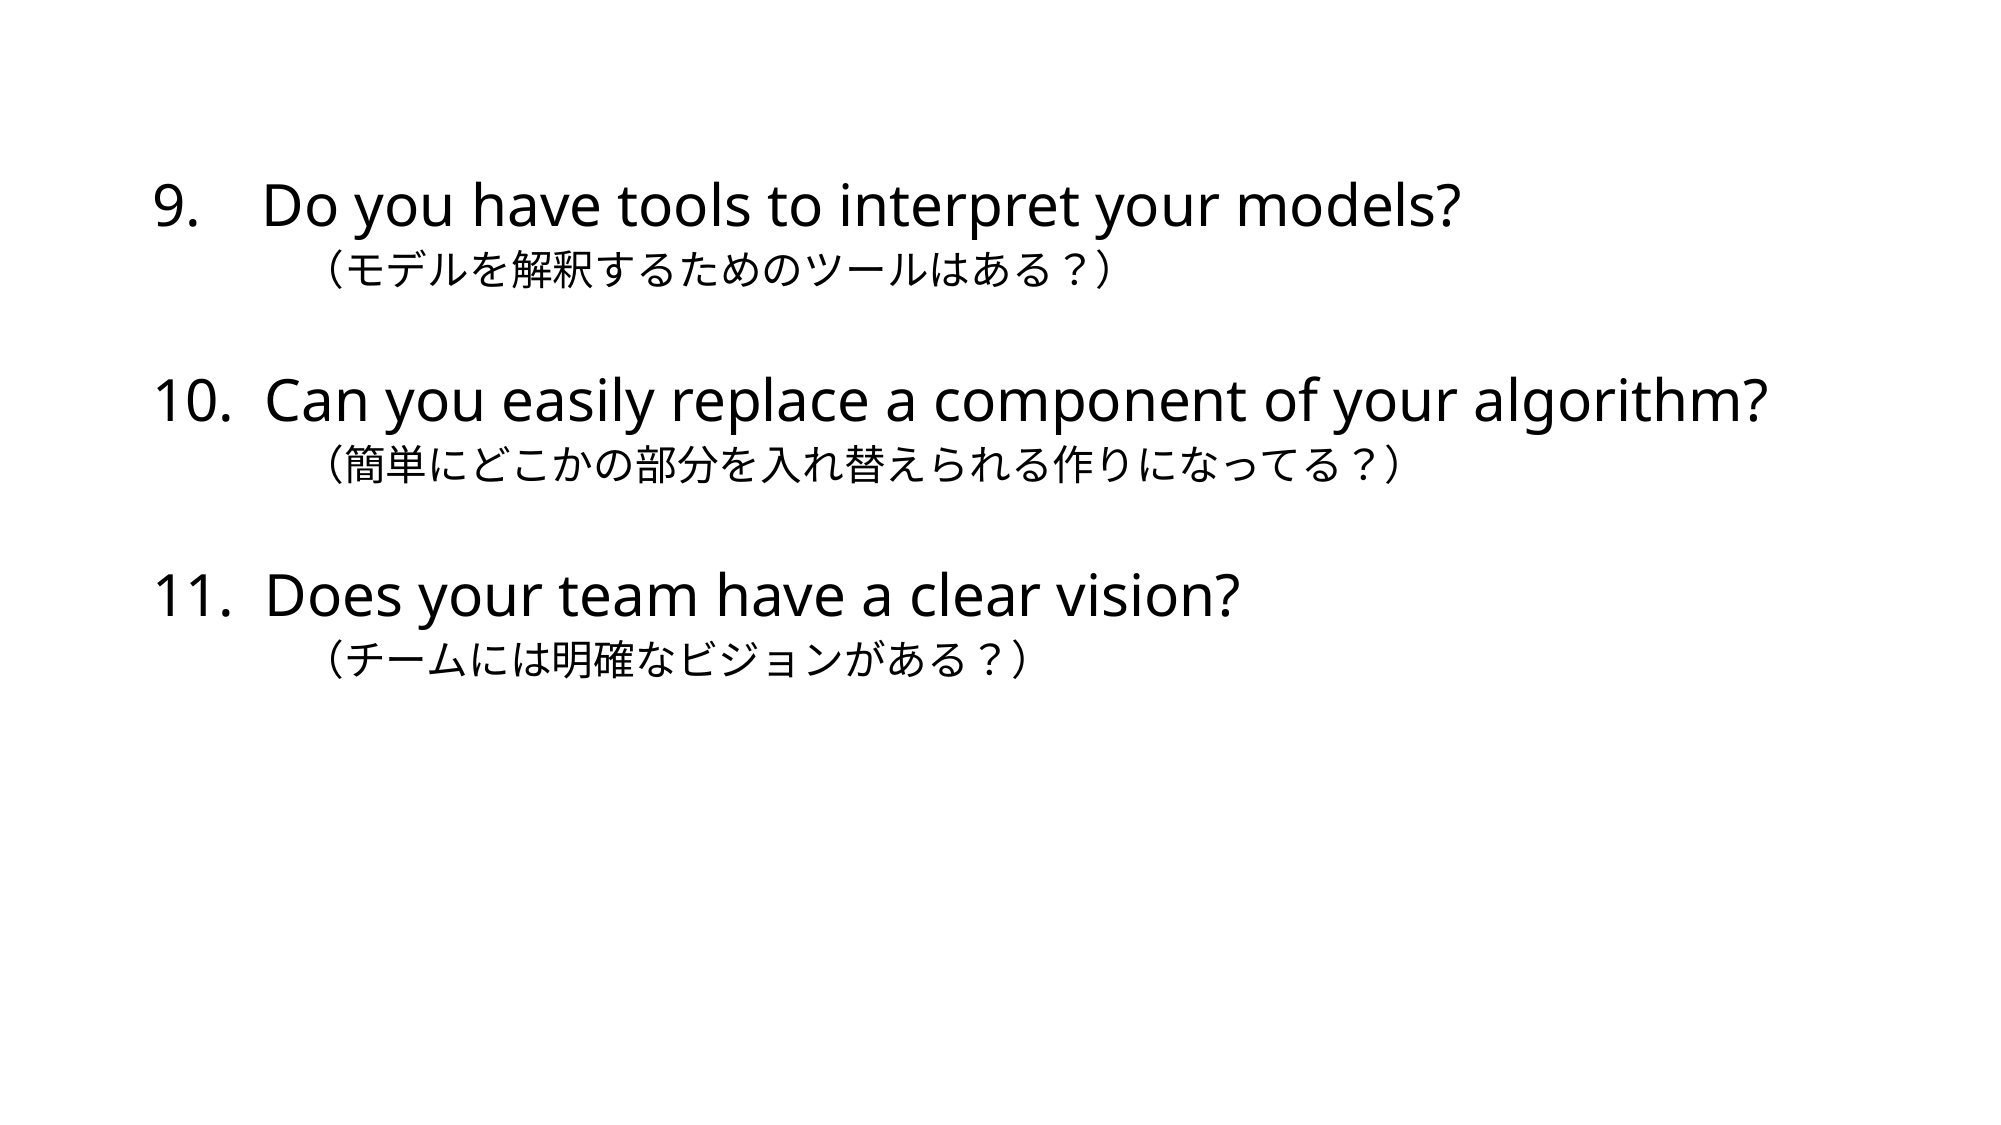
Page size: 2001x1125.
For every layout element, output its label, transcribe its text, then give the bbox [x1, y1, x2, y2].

list 9. Do you have tools to interpret your models? （モデルを解釈するためのツールはある？） 10. Can you easily replace a component of your algorithm? （簡単にどこかの部分を入れ替えられる作りになってる？） 11. Does your team have a clear vision? （チームには明確なビジョンがある？） [137, 169, 1863, 883]
